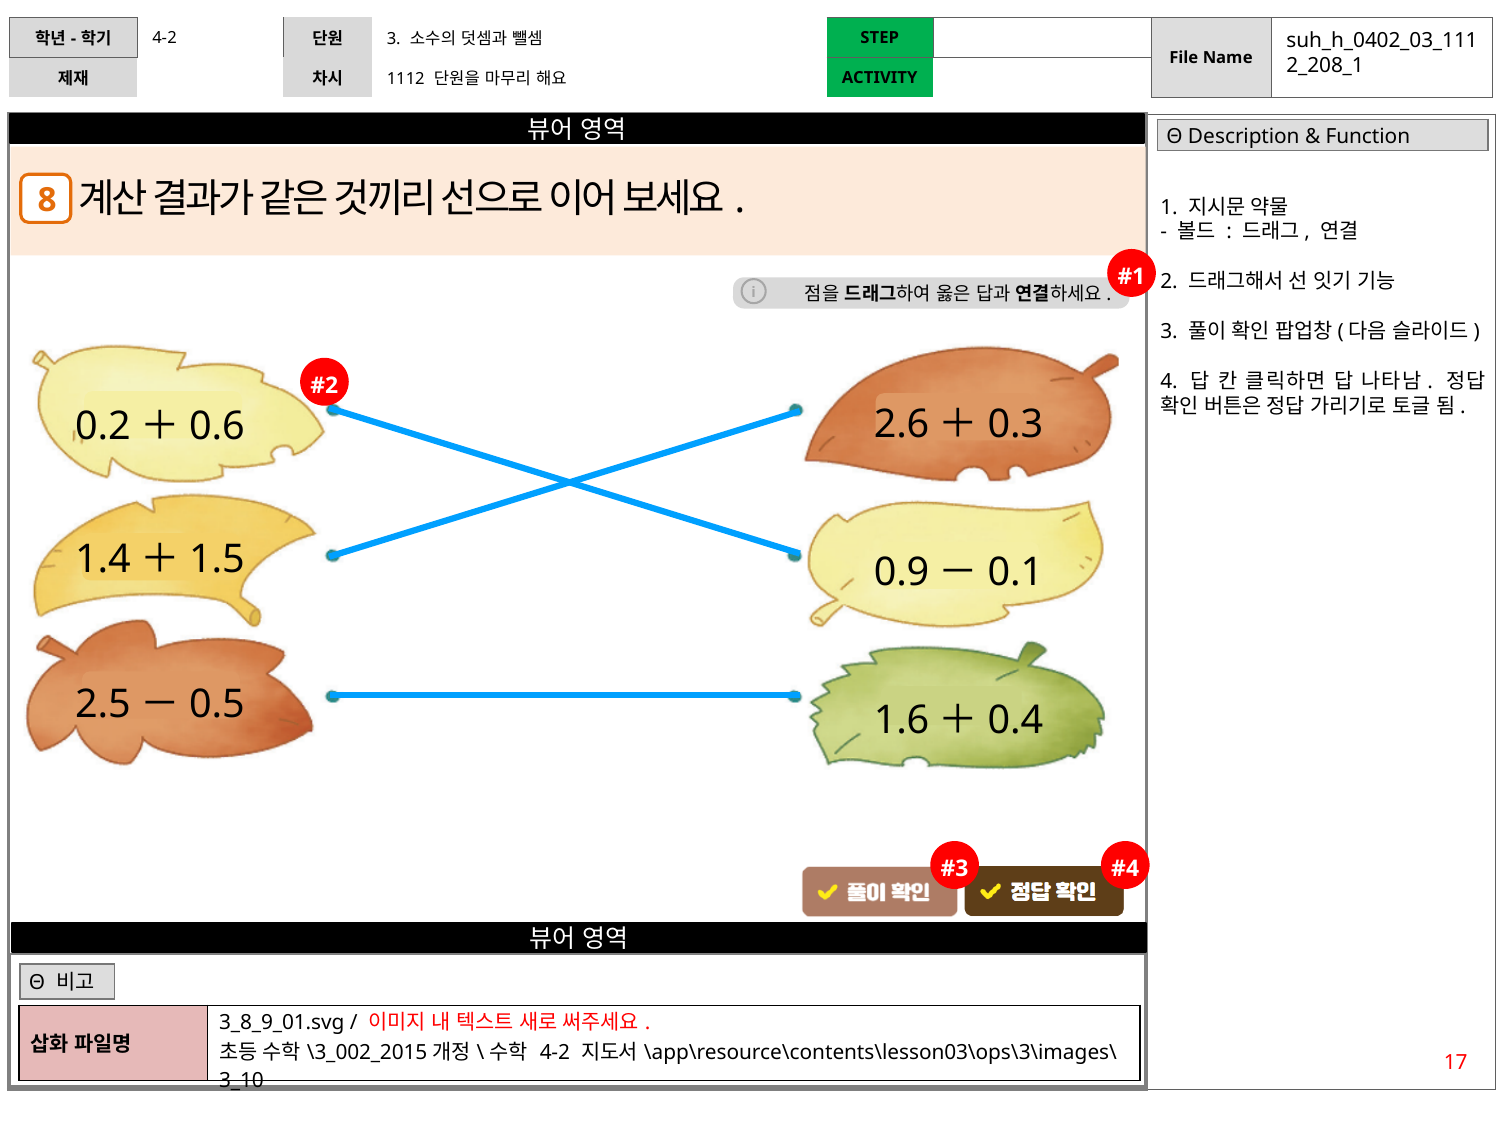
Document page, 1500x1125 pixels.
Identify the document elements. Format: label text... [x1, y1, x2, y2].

text_box 8 [18, 172, 73, 225]
picture [963, 863, 1126, 918]
text_box #1 [1105, 246, 1145, 299]
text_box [732, 277, 1130, 309]
table_header 삽화 파일명 [20, 1006, 207, 1080]
text_box 계산 결과가 같은 것끼리 선으로 이어 보세요. [63, 165, 1145, 228]
table_header 3_8_9_01.svg / 이미지 내 텍스트 새로 써주세요. 초등 수학\3_002_2015개정\수학 4-2 지도서\app\resource\contents\lesson03\ops\3\images\3_10 [208, 1006, 1139, 1080]
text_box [328, 410, 801, 557]
text_box 1. 지시문 약물 - 볼드 : 드래그, 연결 2. 드래그해서 선 잇기 기능 3. 풀이 확인 팝업창(다음 슬라이드) 4. 답 칸 클릭하면 답 나타남. 정답 확인 버튼은 정답 가리기로 토글 됨. [1145, 160, 1500, 451]
picture [800, 864, 958, 918]
picture [19, 317, 1124, 790]
text_box [9, 145, 1148, 257]
text_box #4 [1099, 838, 1152, 891]
text_box suh_h_0402_03_1112_208_1 [1271, 18, 1500, 84]
table_header Θ Description & Function [1158, 120, 1487, 150]
text_box #3 [928, 838, 981, 864]
